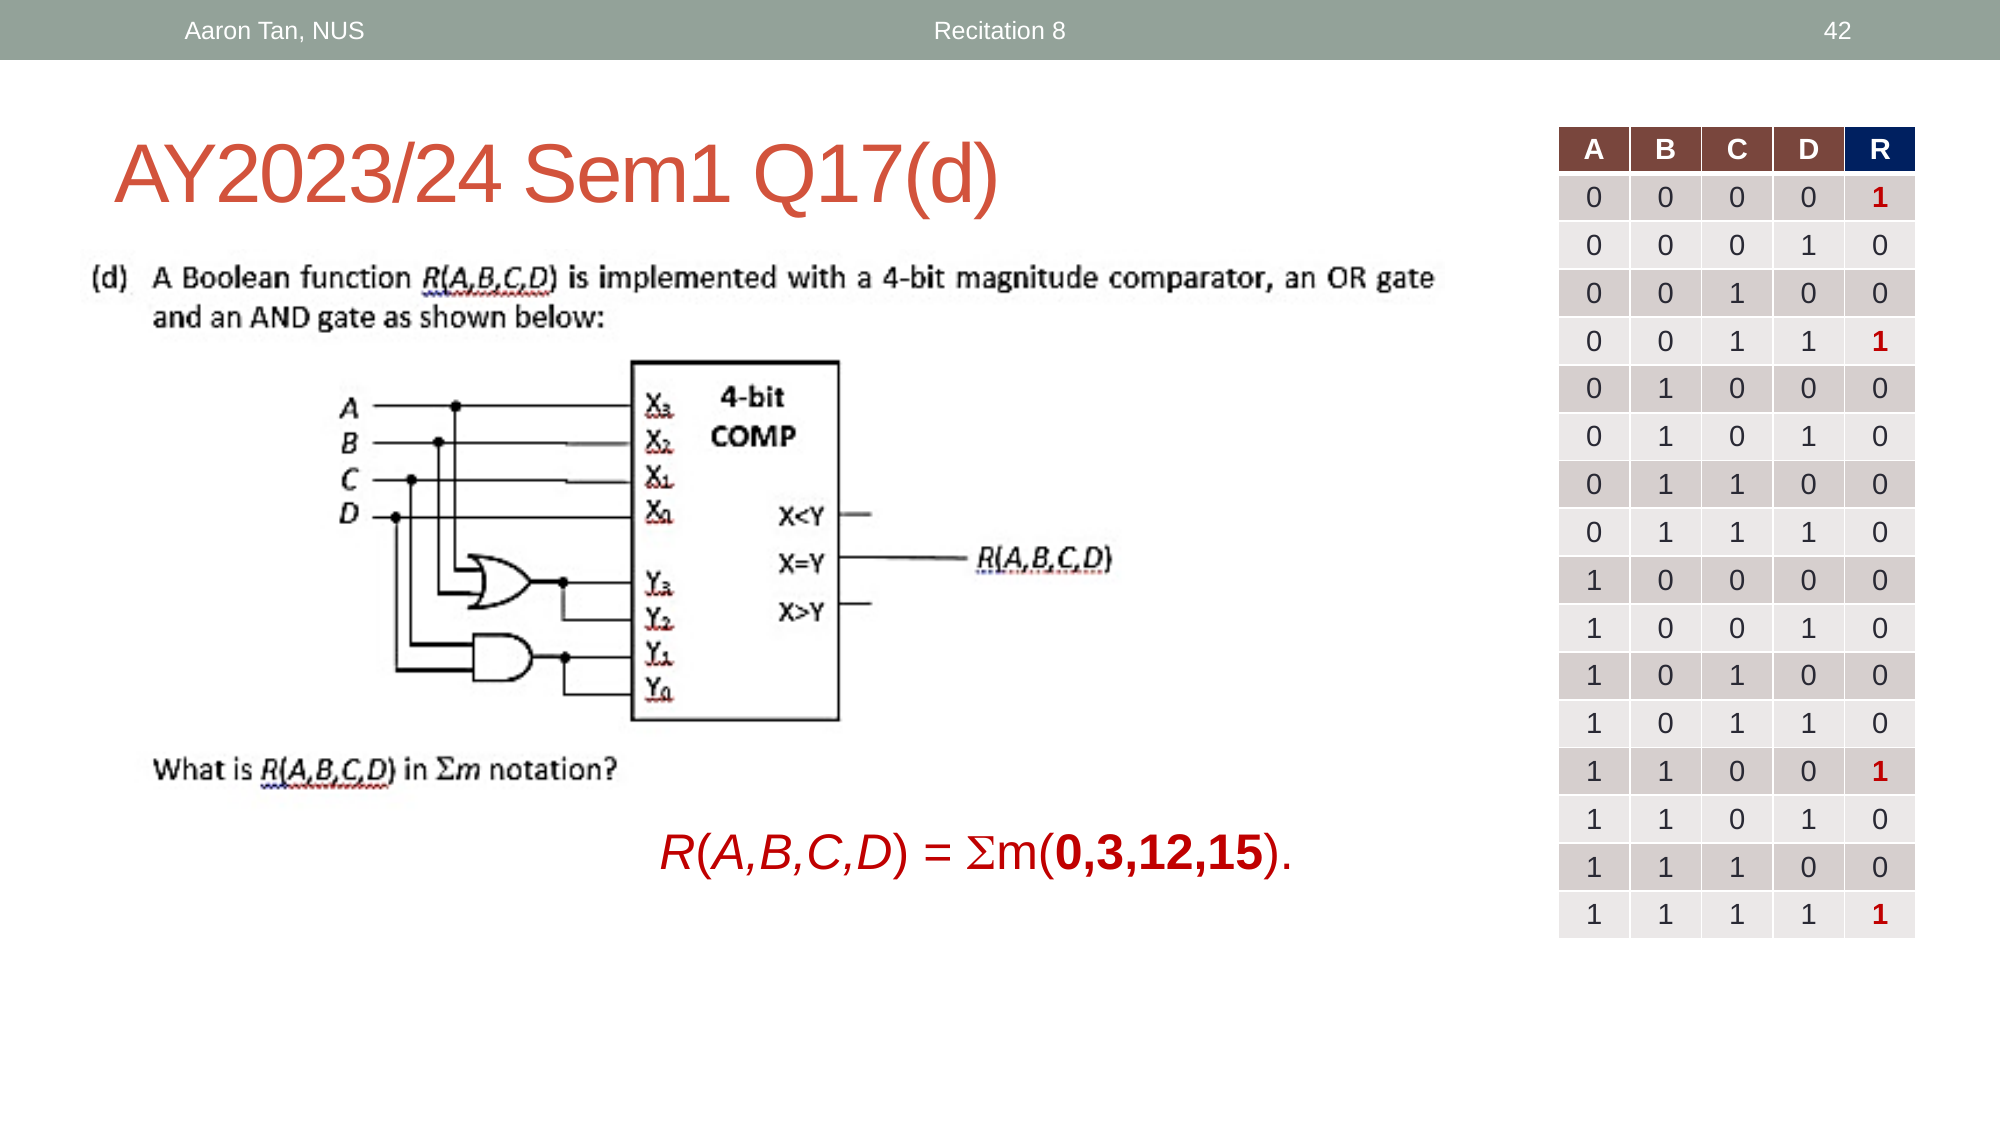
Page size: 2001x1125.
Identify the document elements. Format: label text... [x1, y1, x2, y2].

footer Recitation 8 [645, 3, 1547, 57]
table_cell 0 [1845, 509, 1915, 555]
table_cell 1 [1631, 509, 1701, 555]
table_cell 0 [1702, 748, 1772, 794]
table_header D [1774, 127, 1844, 171]
table_cell 0 [1631, 653, 1701, 699]
table_cell 0 [1774, 653, 1844, 699]
table_cell 1 [1845, 748, 1915, 794]
table_cell 1 [1774, 414, 1844, 460]
table_cell 0 [1631, 270, 1701, 316]
table_cell 0 [1559, 414, 1629, 460]
table_cell 0 [1631, 701, 1701, 747]
table_cell 0 [1559, 318, 1629, 364]
table_cell 0 [1702, 176, 1772, 220]
table_cell 1 [1845, 892, 1915, 938]
table_cell 1 [1845, 176, 1915, 220]
table_cell 0 [1845, 222, 1915, 268]
table_cell 1 [1774, 318, 1844, 364]
table_cell 0 [1631, 557, 1701, 603]
table_cell 0 [1631, 605, 1701, 651]
table_cell 1 [1559, 701, 1629, 747]
picture [80, 249, 1445, 813]
table_cell 1 [1631, 844, 1701, 890]
table_cell 1 [1631, 366, 1701, 412]
table_cell 1 [1702, 318, 1772, 364]
table_cell 0 [1845, 557, 1915, 603]
table_cell 1 [1774, 222, 1844, 268]
table_cell 1 [1845, 318, 1915, 364]
table_cell 1 [1702, 701, 1772, 747]
table_cell 1 [1774, 701, 1844, 747]
table_cell 0 [1559, 176, 1629, 220]
table_cell 1 [1559, 892, 1629, 938]
table_cell 0 [1702, 366, 1772, 412]
table_cell 0 [1559, 461, 1629, 507]
table_cell 0 [1774, 557, 1844, 603]
slide_number Aaron Tan, NUS [169, 3, 645, 57]
table_cell 0 [1774, 844, 1844, 890]
table_cell 0 [1702, 414, 1772, 460]
text_box R(A,B,C,D) = m(0,3,12,15). [644, 821, 1320, 888]
table_cell 0 [1774, 270, 1844, 316]
table_cell 0 [1559, 222, 1629, 268]
table_cell 1 [1702, 844, 1772, 890]
table_cell 1 [1631, 461, 1701, 507]
table_cell 1 [1774, 892, 1844, 938]
table_cell 0 [1845, 270, 1915, 316]
table_cell 0 [1631, 176, 1701, 220]
table_cell 1 [1631, 414, 1701, 460]
table_cell 0 [1702, 222, 1772, 268]
table_cell 1 [1702, 892, 1772, 938]
table_cell 0 [1845, 701, 1915, 747]
table_cell 0 [1702, 557, 1772, 603]
slide_number 42 [1725, 3, 1867, 57]
table_cell 1 [1631, 796, 1701, 842]
table_header B [1631, 127, 1701, 171]
table_cell 0 [1845, 366, 1915, 412]
table_cell 1 [1559, 796, 1629, 842]
table_cell 1 [1559, 844, 1629, 890]
table_cell 0 [1559, 270, 1629, 316]
table_cell 0 [1702, 796, 1772, 842]
table_cell 1 [1559, 605, 1629, 651]
table_cell 1 [1702, 653, 1772, 699]
title AY2023/24 Sem1 Q17(d) [99, 87, 1080, 246]
table_cell 0 [1631, 222, 1701, 268]
table_cell 0 [1774, 748, 1844, 794]
table_cell 0 [1845, 461, 1915, 507]
table_cell 1 [1702, 270, 1772, 316]
table_cell 1 [1631, 892, 1701, 938]
table_cell 1 [1559, 557, 1629, 603]
table_cell 1 [1774, 796, 1844, 842]
table_cell 0 [1845, 844, 1915, 890]
table_header R [1845, 127, 1915, 171]
table_cell 0 [1559, 366, 1629, 412]
table_cell 0 [1631, 318, 1701, 364]
table_cell 1 [1774, 509, 1844, 555]
table_cell 0 [1774, 366, 1844, 412]
table_header C [1702, 127, 1772, 171]
table_cell 1 [1774, 605, 1844, 651]
table_cell 1 [1702, 509, 1772, 555]
table_cell 0 [1845, 796, 1915, 842]
table_header A [1559, 127, 1629, 171]
table_cell 0 [1702, 605, 1772, 651]
table_cell 0 [1774, 176, 1844, 220]
table_cell 0 [1774, 461, 1844, 507]
table_cell 0 [1845, 605, 1915, 651]
table_cell 0 [1845, 653, 1915, 699]
table_cell 0 [1845, 414, 1915, 460]
table_cell 1 [1559, 653, 1629, 699]
table_cell 1 [1559, 748, 1629, 794]
table_cell 1 [1702, 461, 1772, 507]
table_cell 1 [1631, 748, 1701, 794]
table_cell 0 [1559, 509, 1629, 555]
